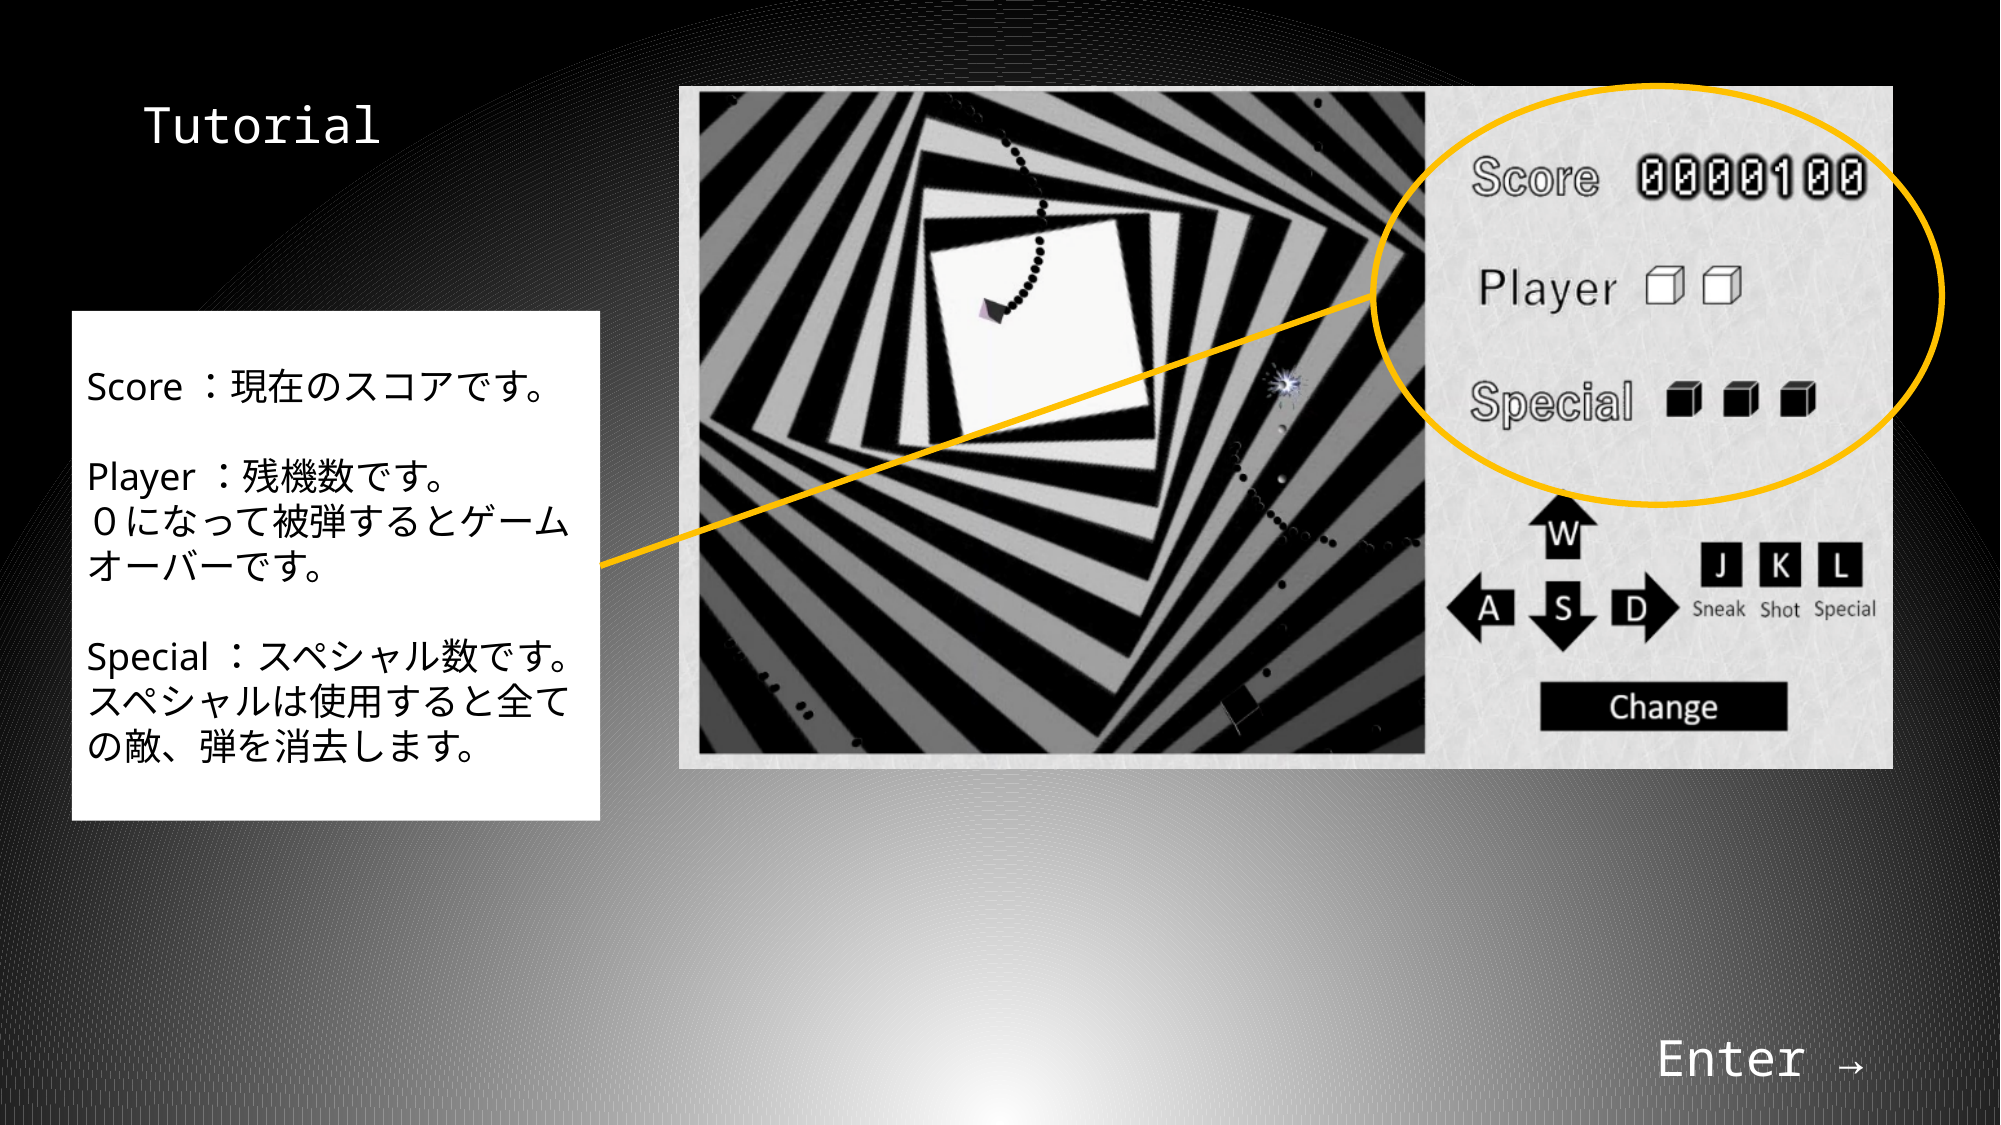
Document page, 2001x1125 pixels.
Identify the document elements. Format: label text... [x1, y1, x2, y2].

picture [679, 86, 1893, 769]
text_box Tutorial [127, 86, 545, 161]
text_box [600, 295, 1374, 569]
text_box [1893, 178, 1942, 413]
text_box Score：現在のスコアです。 Player：残機数です。 ０になって被弾するとゲームオーバーです。 Special：スペシャル数です。 スペシャルは使用すると全ての敵、弾を消去します。 [71, 310, 601, 821]
text_box Enter → [1641, 1019, 2000, 1095]
